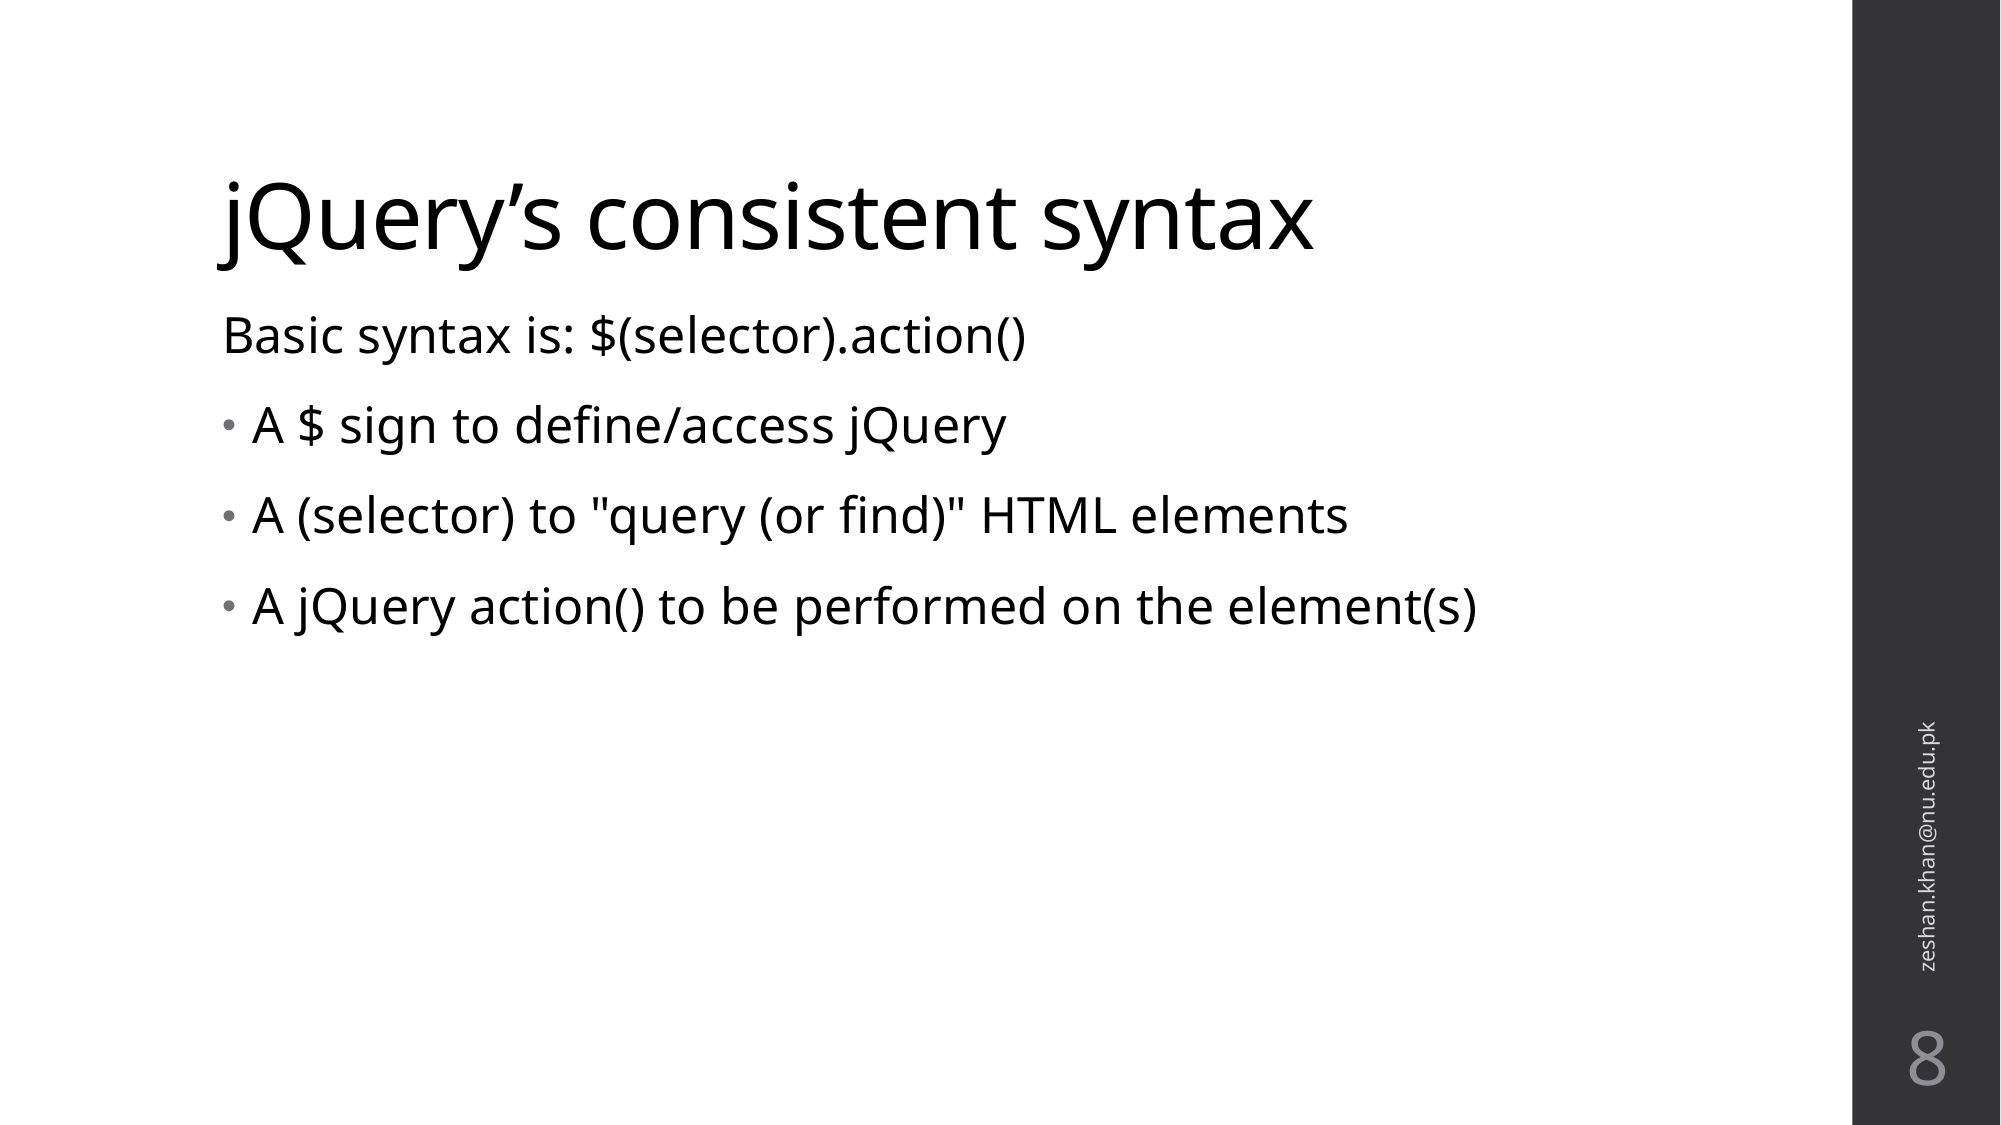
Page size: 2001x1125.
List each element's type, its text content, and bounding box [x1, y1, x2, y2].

list Basic syntax is: $(selector).action() A $ sign to define/access jQuery A (selector) to "query (or find)" HTML elements A jQuery action() to be performed on the element(s) [206, 299, 1617, 1014]
footer zeshan.khan@nu.edu.pk [1897, 400, 1958, 988]
title jQuery’s consistent syntax [206, 60, 1797, 278]
slide_number 8 [1852, 1012, 2000, 1110]
